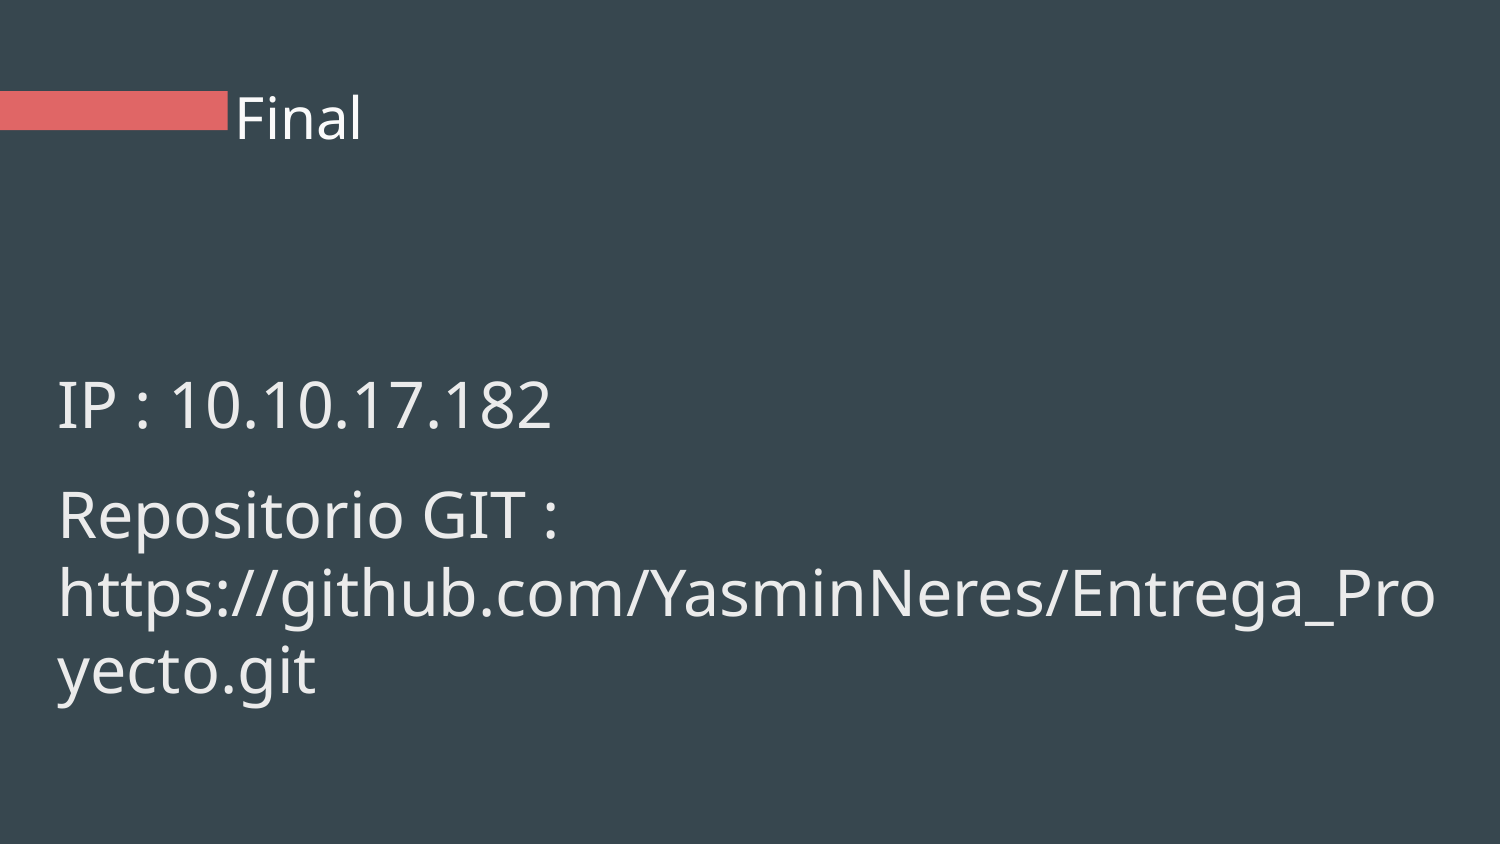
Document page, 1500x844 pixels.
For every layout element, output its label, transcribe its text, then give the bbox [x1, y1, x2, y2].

subtitle IP : 10.10.17.182 Repositorio GIT : https://github.com/YasminNeres/Entrega_Proyecto.git [42, 348, 1458, 630]
title Final [219, 55, 1412, 139]
